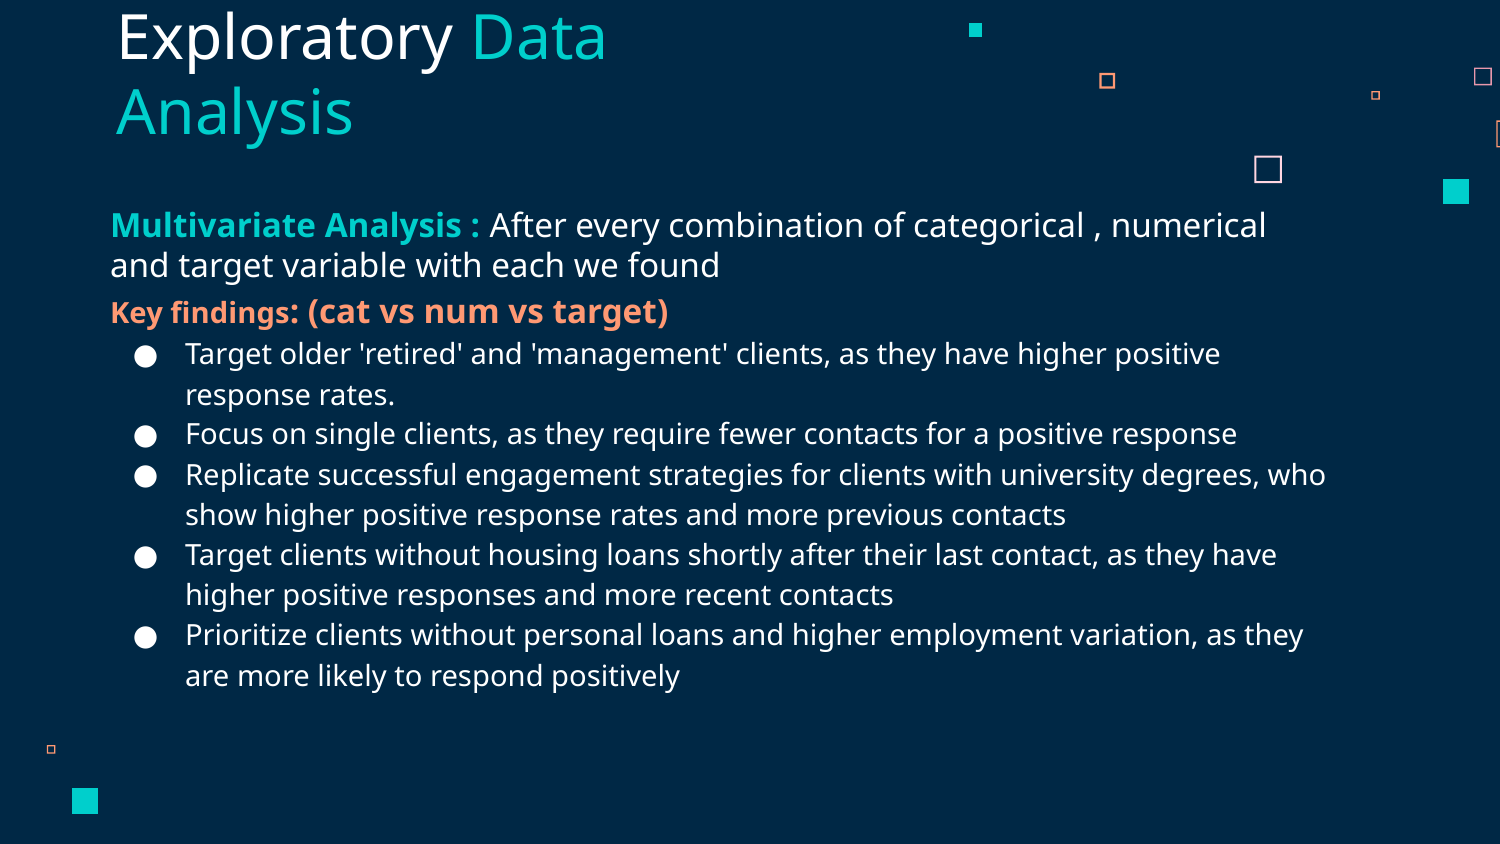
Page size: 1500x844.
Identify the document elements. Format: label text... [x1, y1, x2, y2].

text_box Multivariate Analysis : After every combination of categorical , numerical and target variable with each we found Key findings: (cat vs num vs target) Target older 'retired' and 'management' clients, as they have higher positive response rates. Focus on single clients, as they require fewer contacts for a positive response Replicate successful engagement strategies for clients with university degrees, who show higher positive response rates and more previous contacts Target clients without housing loans shortly after their last contact, as they have higher positive responses and more recent contacts Prioritize clients without personal loans and higher employment variation, as they are more likely to respond positively [95, 189, 1355, 767]
title Exploratory Data Analysis [101, 67, 853, 163]
